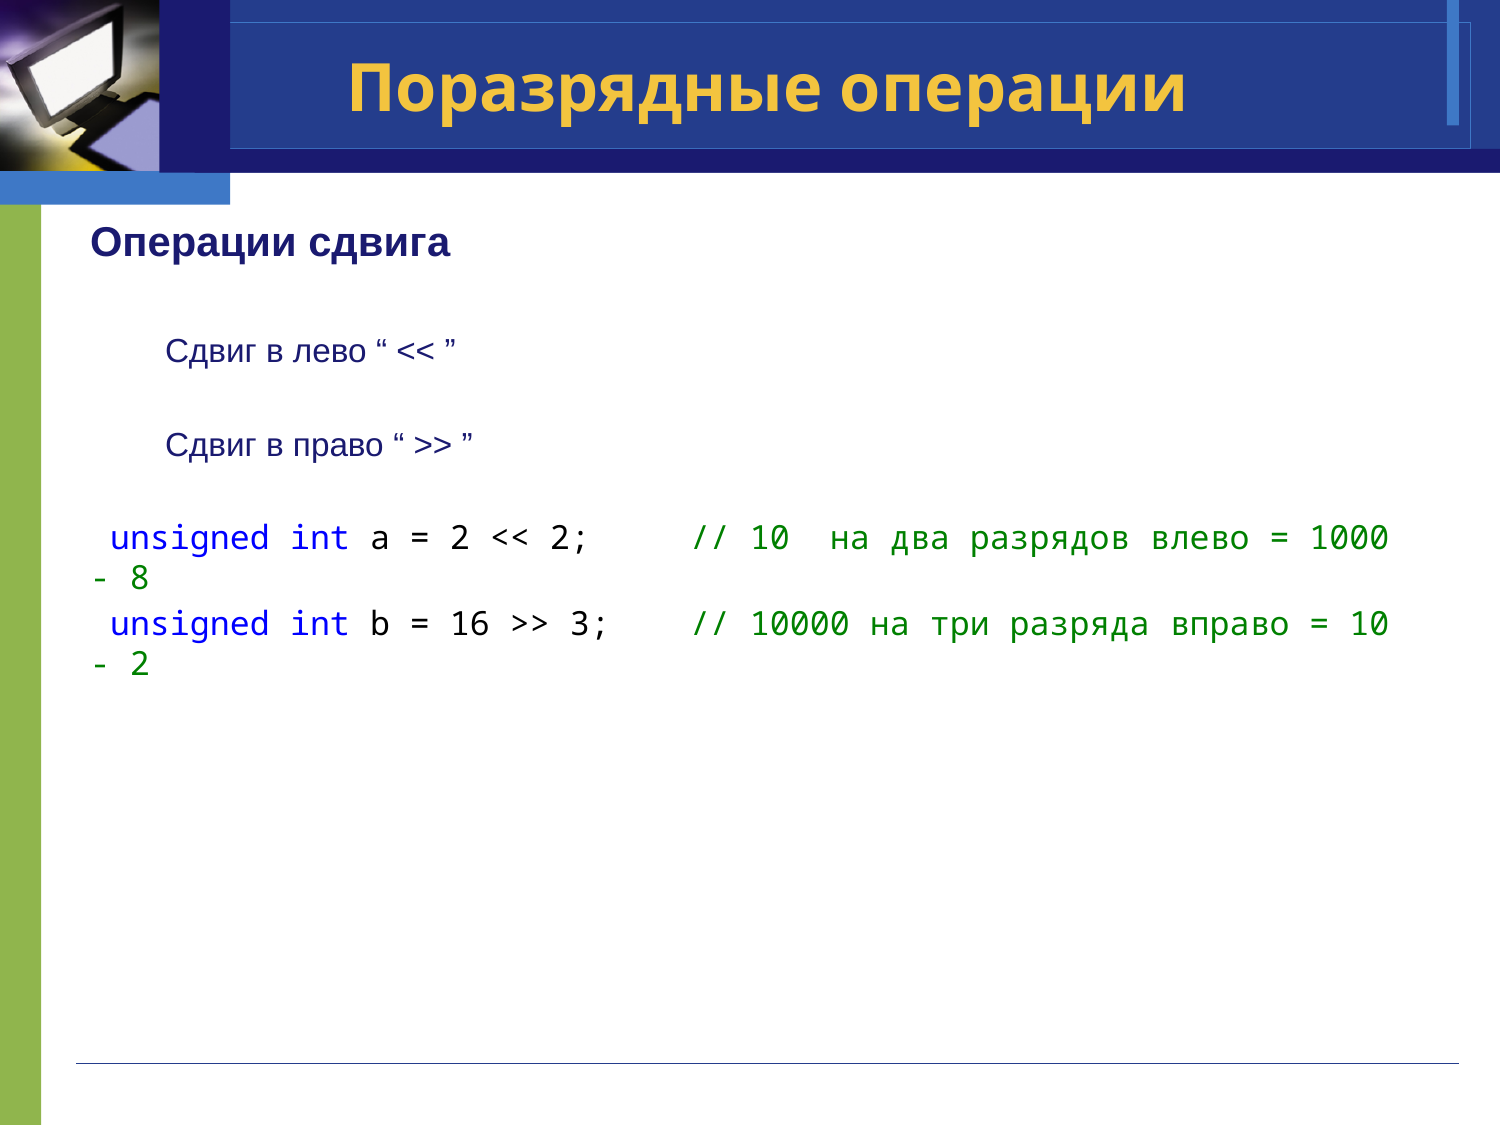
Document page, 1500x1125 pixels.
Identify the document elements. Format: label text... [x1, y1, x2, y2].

picture [0, 0, 159, 171]
list Операции сдвига Сдвиг в лево “ << ” Сдвиг в право “ >> ” unsigned int a = 2 << 2; // 10 на два разрядов влево = 1000 - 8 unsigned int b = 16 >> 3; // 10000 на три разряда вправо = 10 - 2 [74, 206, 1426, 1069]
title Поразрядные операции [122, 38, 1413, 131]
